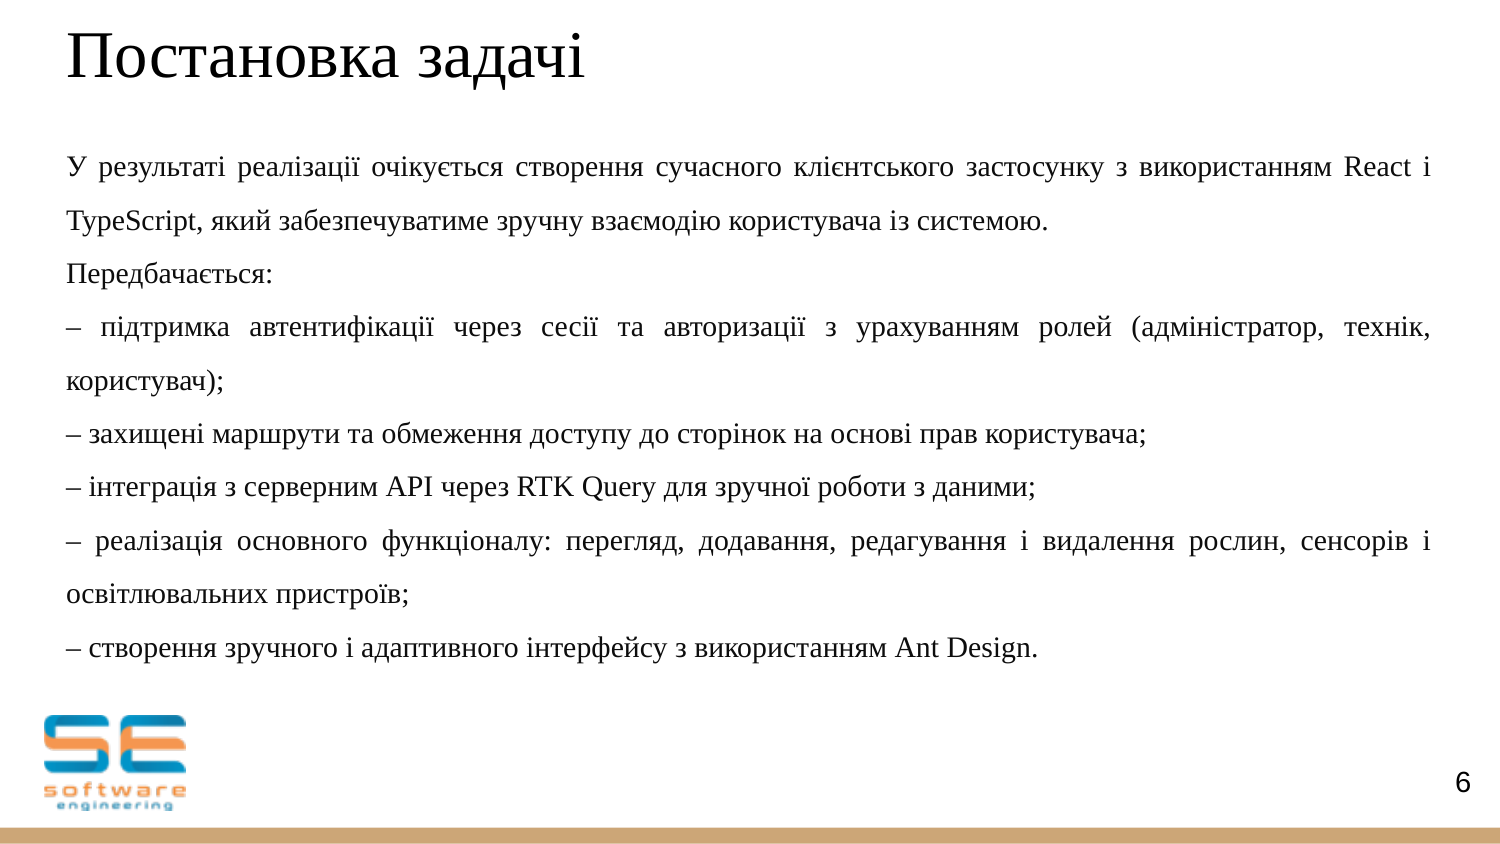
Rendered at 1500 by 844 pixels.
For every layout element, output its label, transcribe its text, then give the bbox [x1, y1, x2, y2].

picture [43, 714, 186, 811]
text_box ‹#› [1440, 755, 1487, 806]
list У результаті реалізації очікується створення сучасного клієнтського застосунку з використанням React і TypeScript, який забезпечуватиме зручну взаємодію користувача із системою. Передбачається: – підтримка автентифікації через сесії та авторизації з урахуванням ролей (адміністратор, технік, користувач); – захищені маршрути та обмеження доступу до сторінок на основі прав користувача; – інтеграція з серверним API через RTK Query для зручної роботи з даними; – реалізація основного функціоналу: перегляд, додавання, редагування і видалення рослин, сенсорів і освітлювальних пристроїв; – створення зручного і адаптивного інтерфейсу з використанням Ant Design. [51, 114, 1449, 752]
title Постановка задачі [51, 0, 1449, 106]
